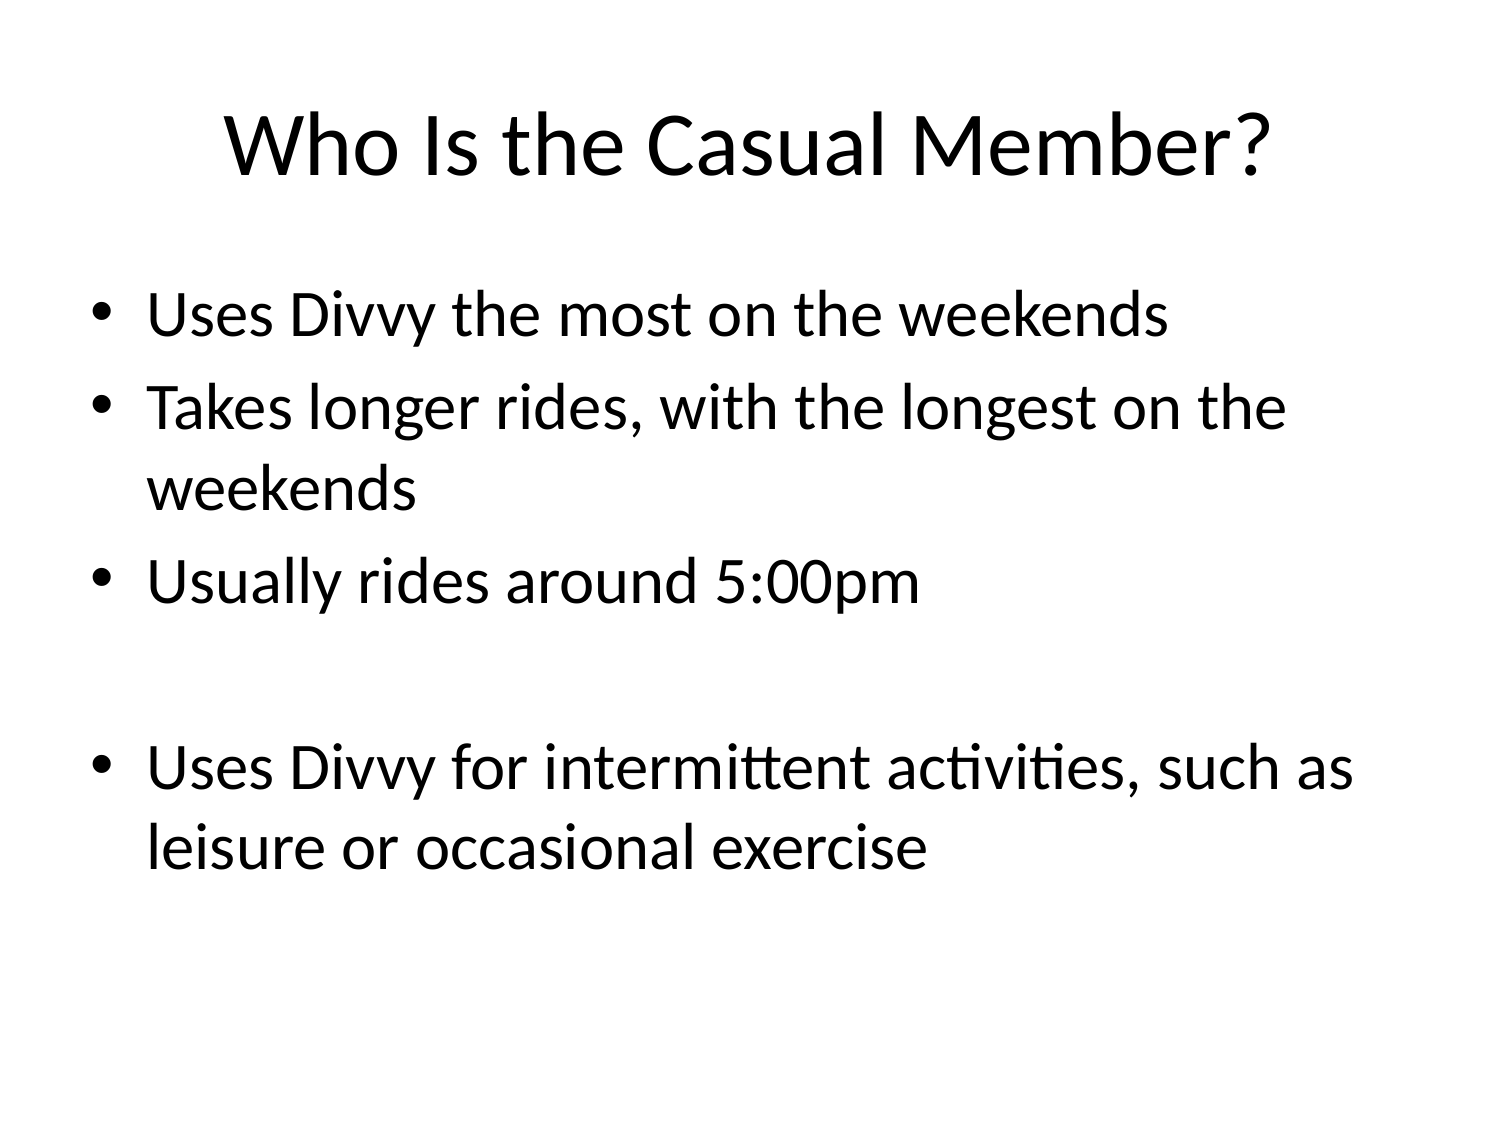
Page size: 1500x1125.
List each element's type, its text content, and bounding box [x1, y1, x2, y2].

list Uses Divvy the most on the weekends Takes longer rides, with the longest on the weekends Usually rides around 5:00pm Uses Divvy for intermittent activities, such as leisure or occasional exercise [75, 262, 1425, 1005]
title Who Is the Casual Member? [75, 45, 1425, 233]
